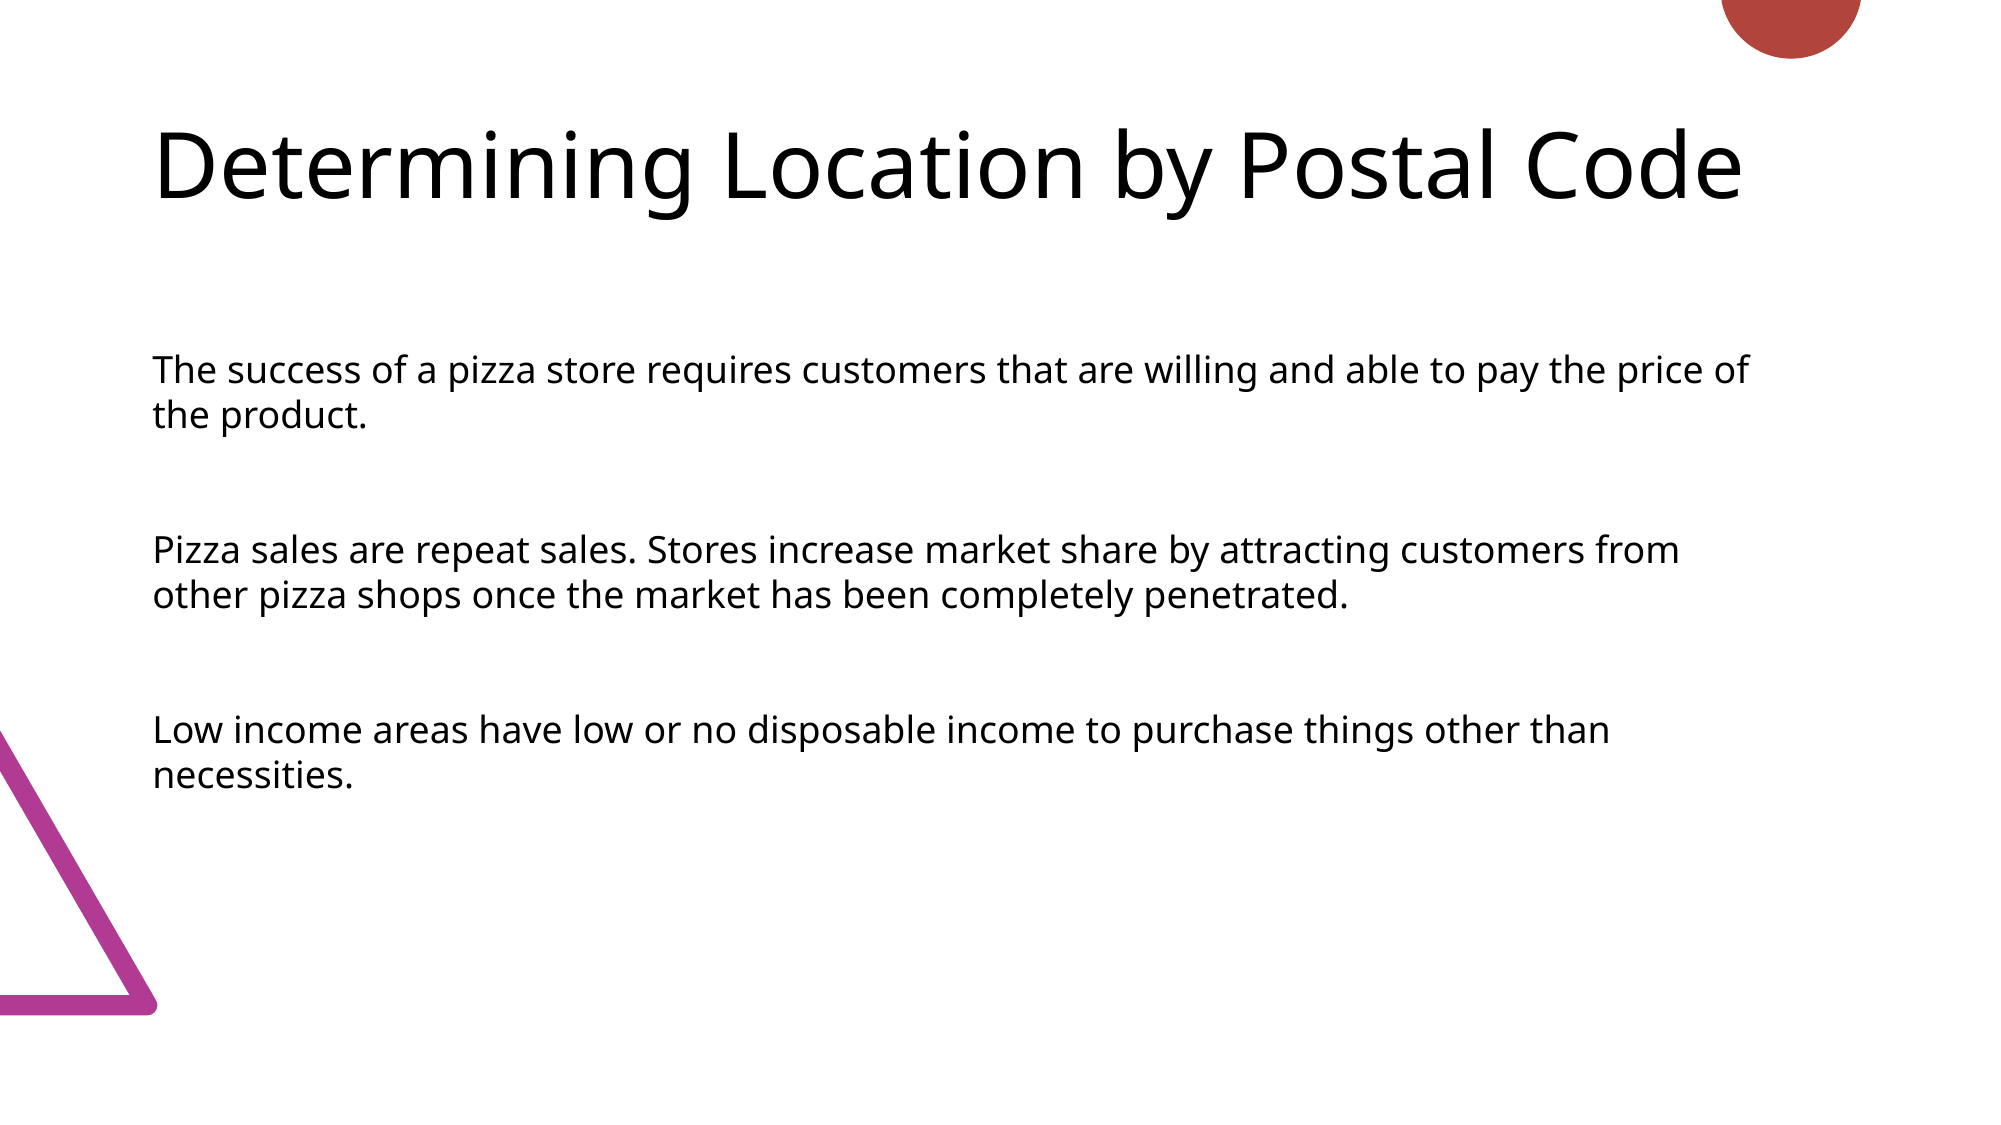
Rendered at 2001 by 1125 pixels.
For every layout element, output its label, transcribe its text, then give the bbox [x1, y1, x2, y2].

title Determining Location by Postal Code [137, 59, 1863, 278]
text_box The success of a pizza store requires customers that are willing and able to pay the price of the product. Pizza sales are repeat sales. Stores increase market share by attracting customers from other pizza shops once the market has been completely penetrated. Low income areas have low or no disposable income to purchase things other than necessities. [137, 338, 1789, 849]
